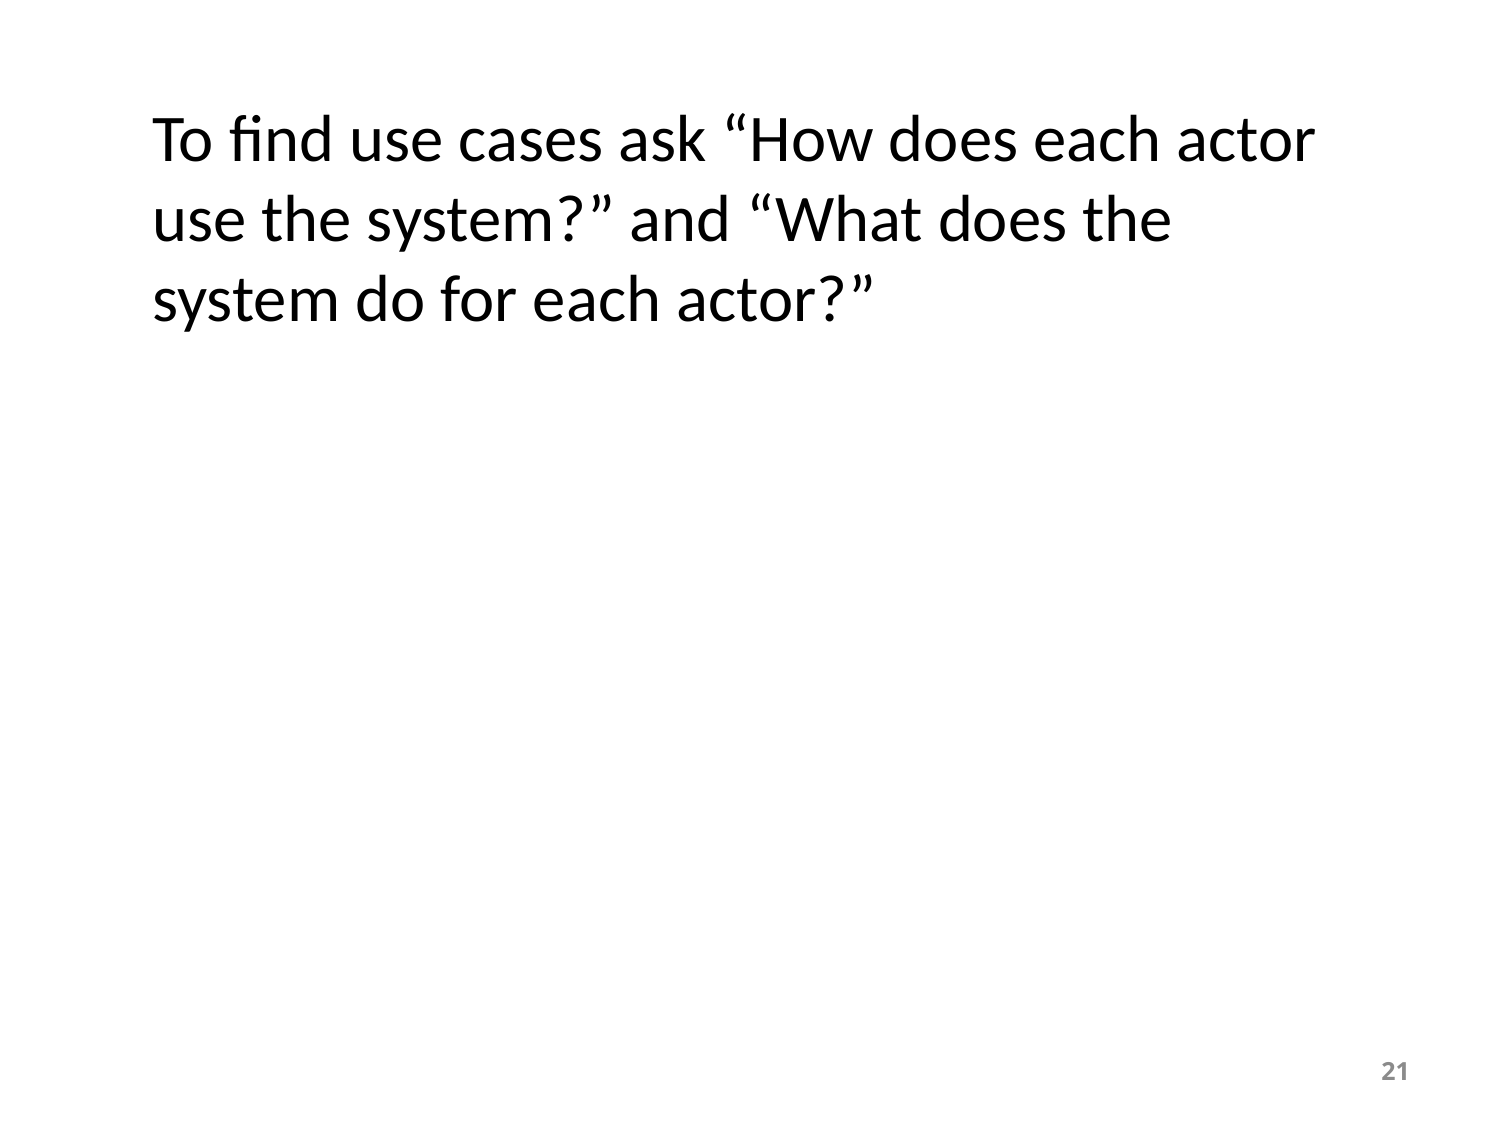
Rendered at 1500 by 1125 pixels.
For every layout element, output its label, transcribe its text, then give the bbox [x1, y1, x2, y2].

subtitle To find use cases ask “How does each actor use the system?” and “What does the system do for each actor?” [137, 87, 1388, 925]
slide_number 21 [1074, 1042, 1425, 1103]
